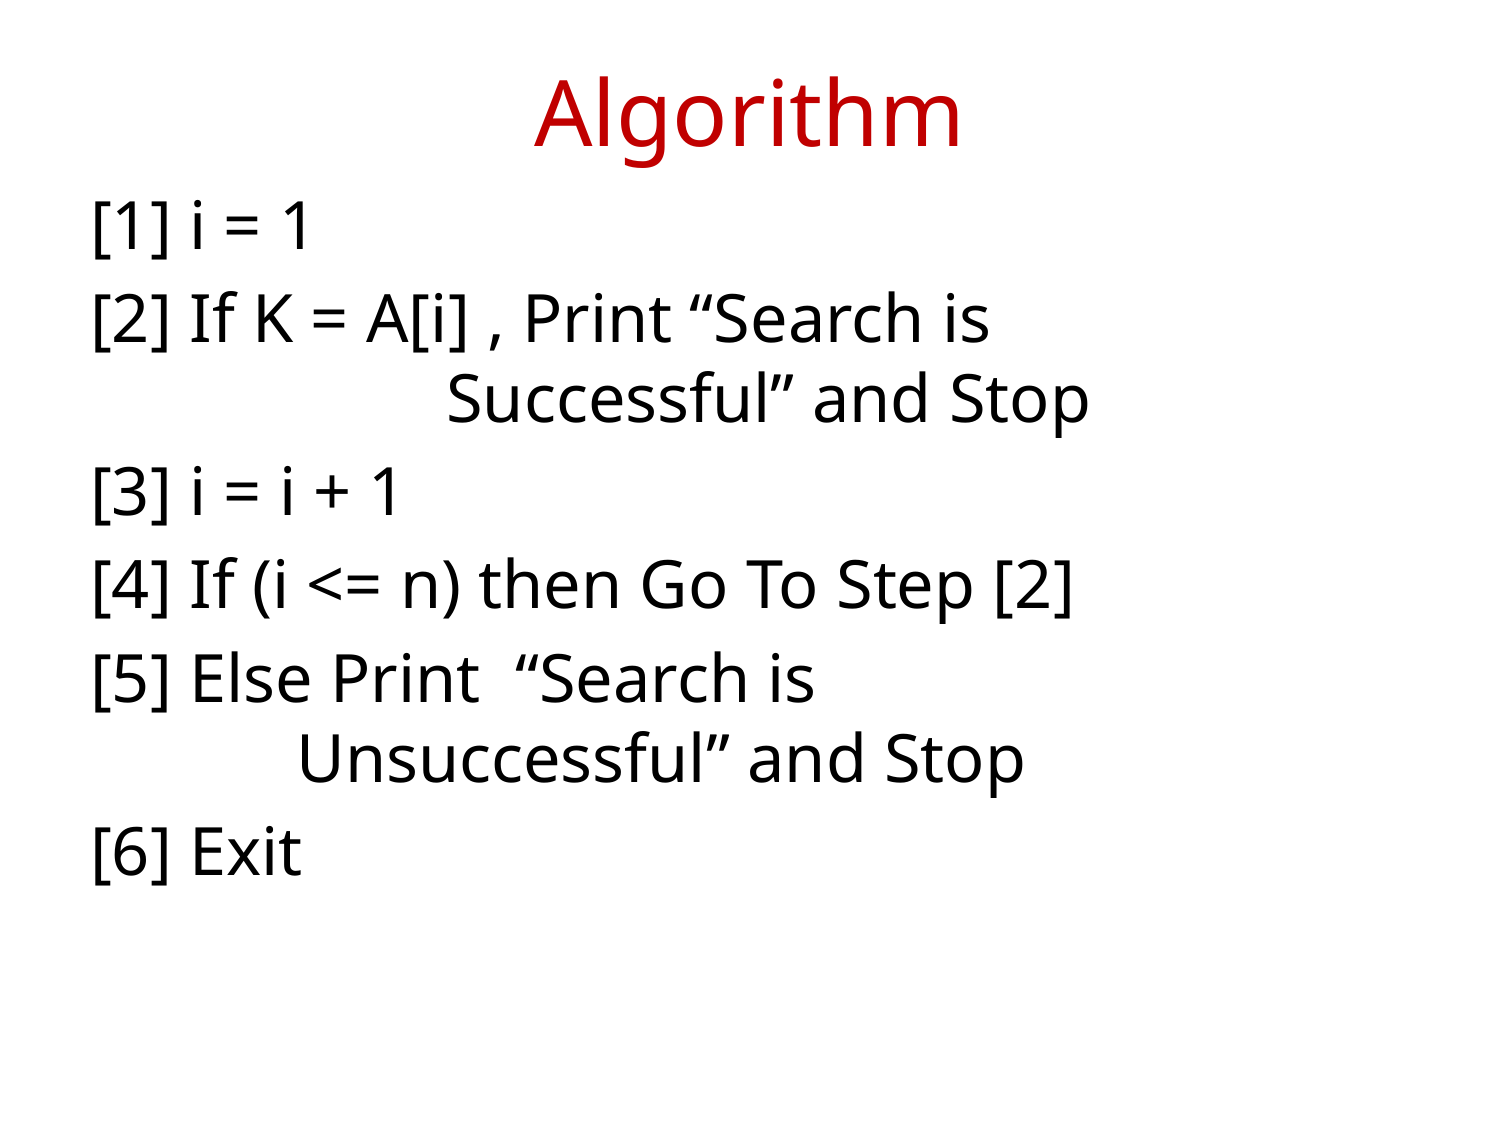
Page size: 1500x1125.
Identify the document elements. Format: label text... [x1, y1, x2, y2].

list [1] i = 1 [2] If K = A[i] , Print “Search is Successful” and Stop [3] i = i + 1 [4] If (i <= n) then Go To Step [2] [5] Else Print “Search is Unsuccessful” and Stop [6] Exit [75, 174, 1425, 1005]
title Algorithm [75, 45, 1425, 174]
